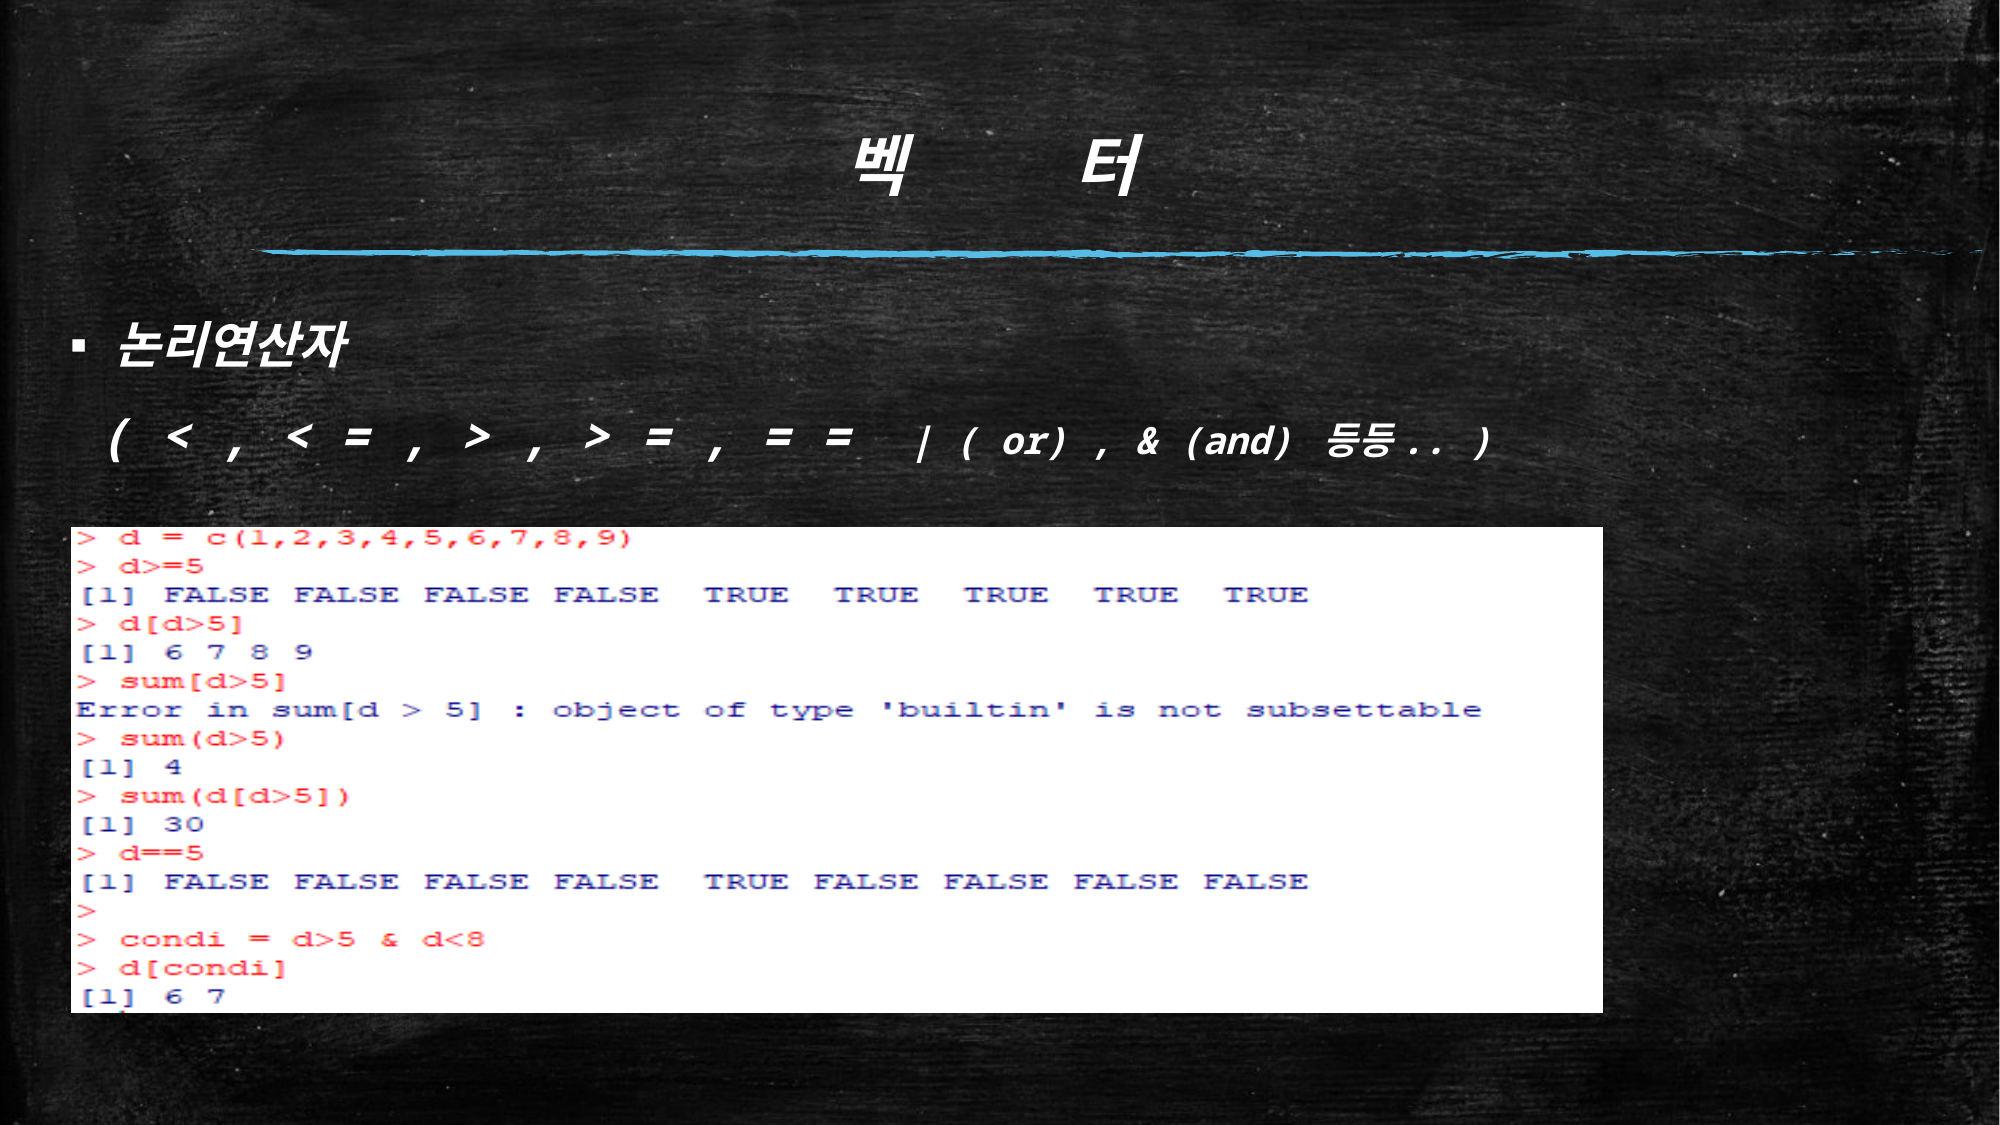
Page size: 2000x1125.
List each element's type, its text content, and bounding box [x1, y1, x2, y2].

title 벡 터 [249, 45, 1750, 213]
list 논리연산자 ( < , < = , > , > = , = = | ( or) , & (and) 등등.. ) [54, 312, 1933, 1013]
picture [71, 526, 1603, 1013]
